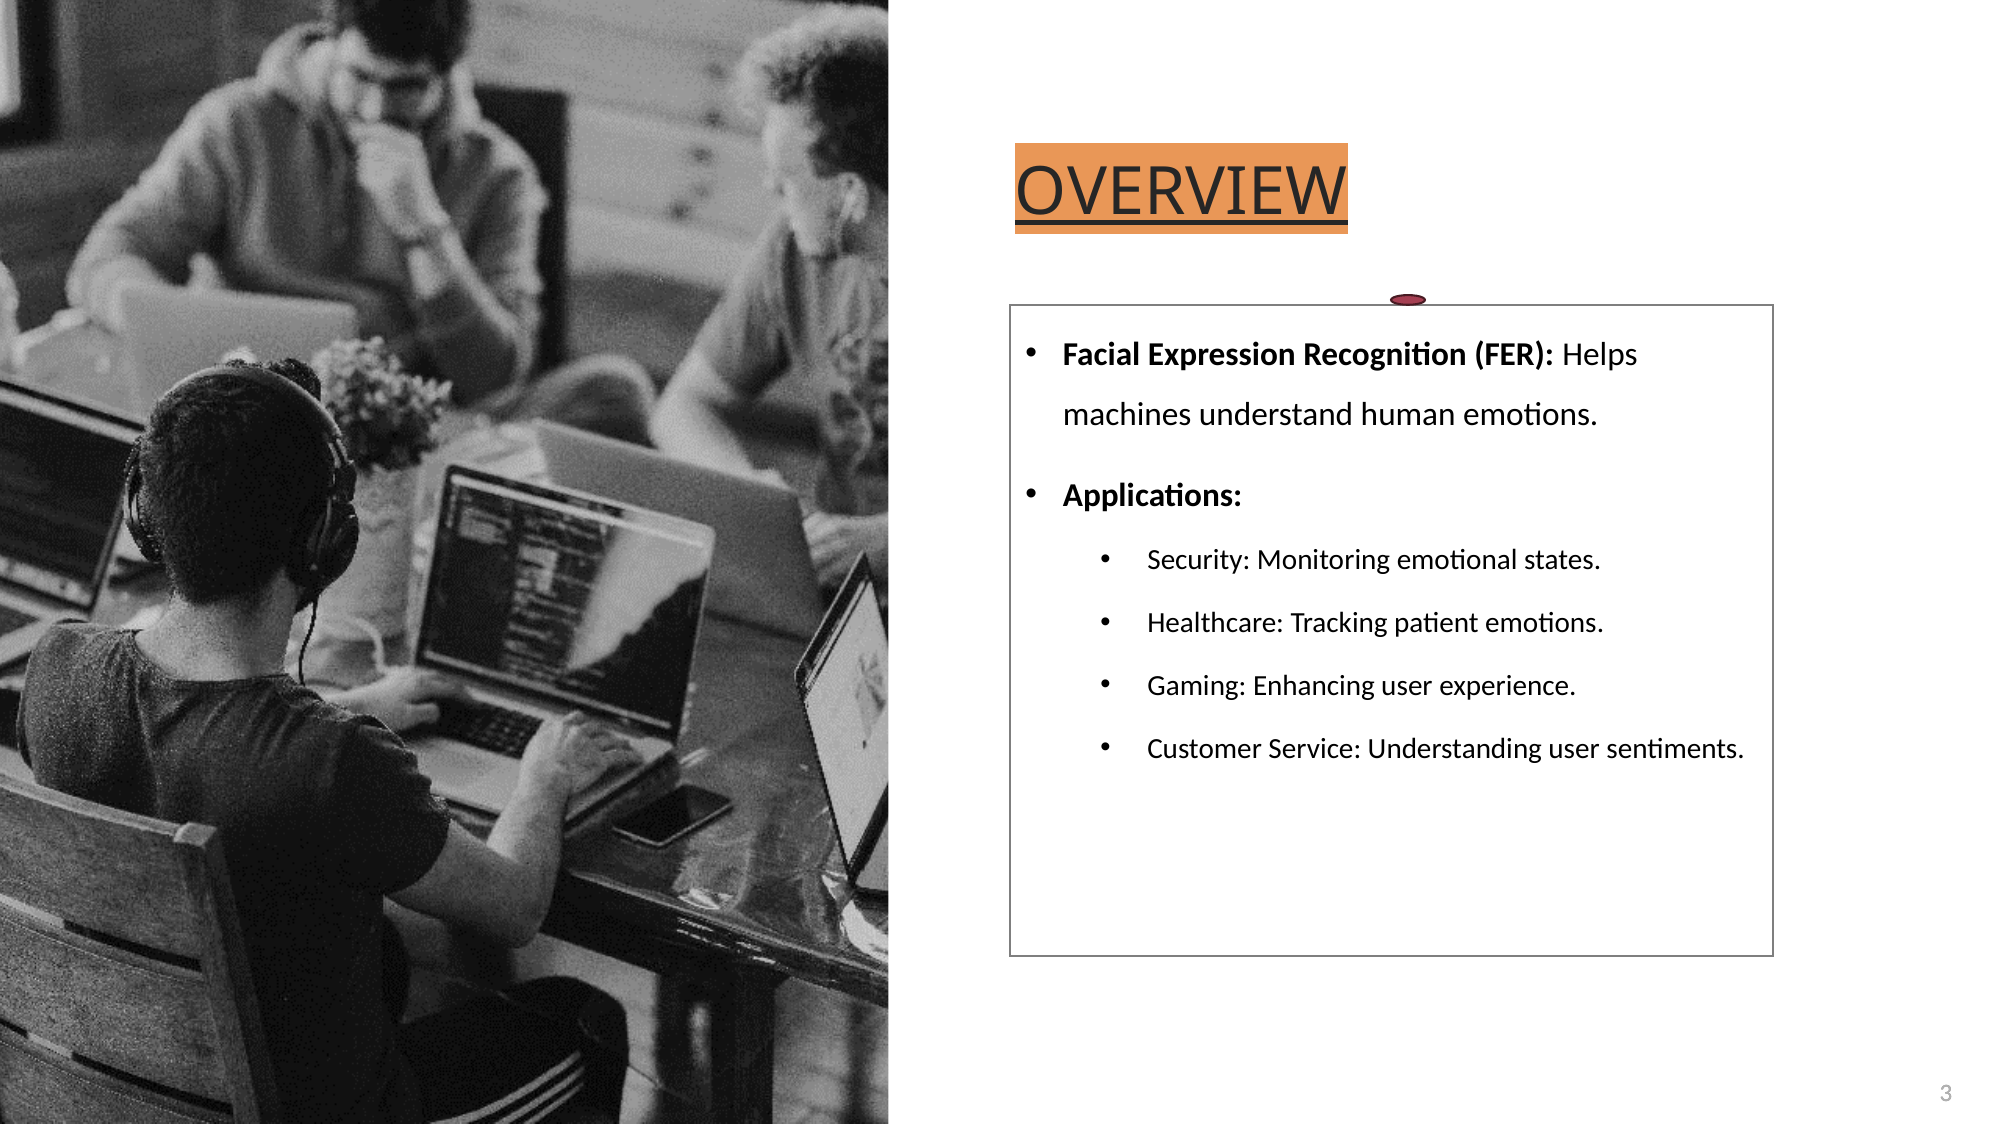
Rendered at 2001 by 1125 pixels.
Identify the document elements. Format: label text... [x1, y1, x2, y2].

text_box [1389, 294, 1427, 306]
list Facial Expression Recognition (FER): Helps machines understand human emotions. Applications: Security: Monitoring emotional states. Healthcare: Tracking patient emotions. Gaming: Enhancing user experience. Customer Service: Understanding user sentiments. [1009, 304, 1774, 957]
picture [0, 0, 889, 1124]
slide_number 3 [1894, 1061, 1968, 1121]
title OVERVIEW [999, 100, 1968, 246]
